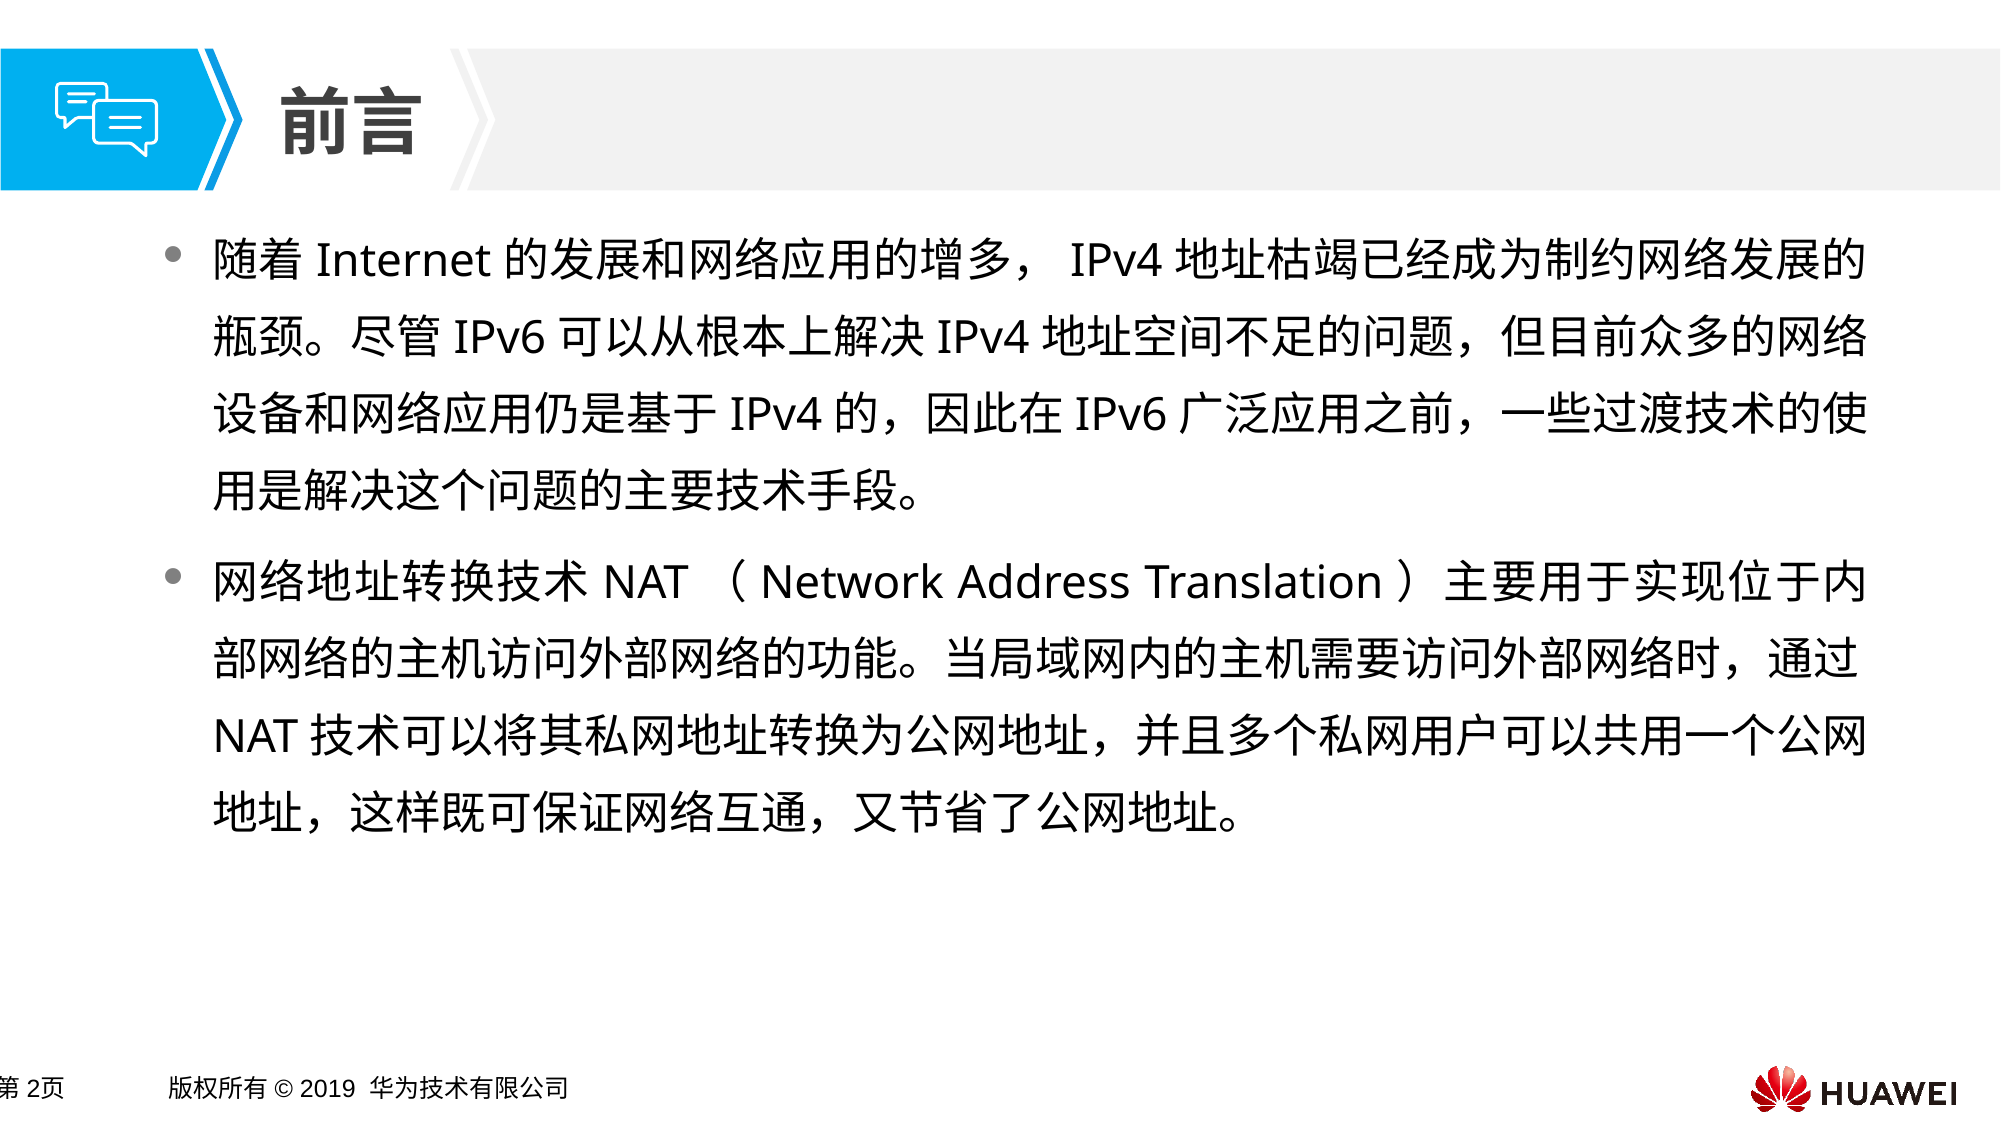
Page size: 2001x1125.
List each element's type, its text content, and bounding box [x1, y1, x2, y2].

list 随着Internet的发展和网络应用的增多，IPv4地址枯竭已经成为制约网络发展的瓶颈。尽管IPv6可以从根本上解决IPv4地址空间不足的问题，但目前众多的网络设备和网络应用仍是基于IPv4的，因此在IPv6广泛应用之前，一些过渡技术的使用是解决这个问题的主要技术手段。 网络地址转换技术NAT（Network Address Translation）主要用于实现位于内部网络的主机访问外部网络的功能。当局域网内的主机需要访问外部网络时，通过NAT技术可以将其私网地址转换为公网地址，并且多个私网用户可以共用一个公网地址，这样既可保证网络互通，又节省了公网地址。 [149, 202, 1882, 971]
picture [1751, 1066, 1956, 1112]
